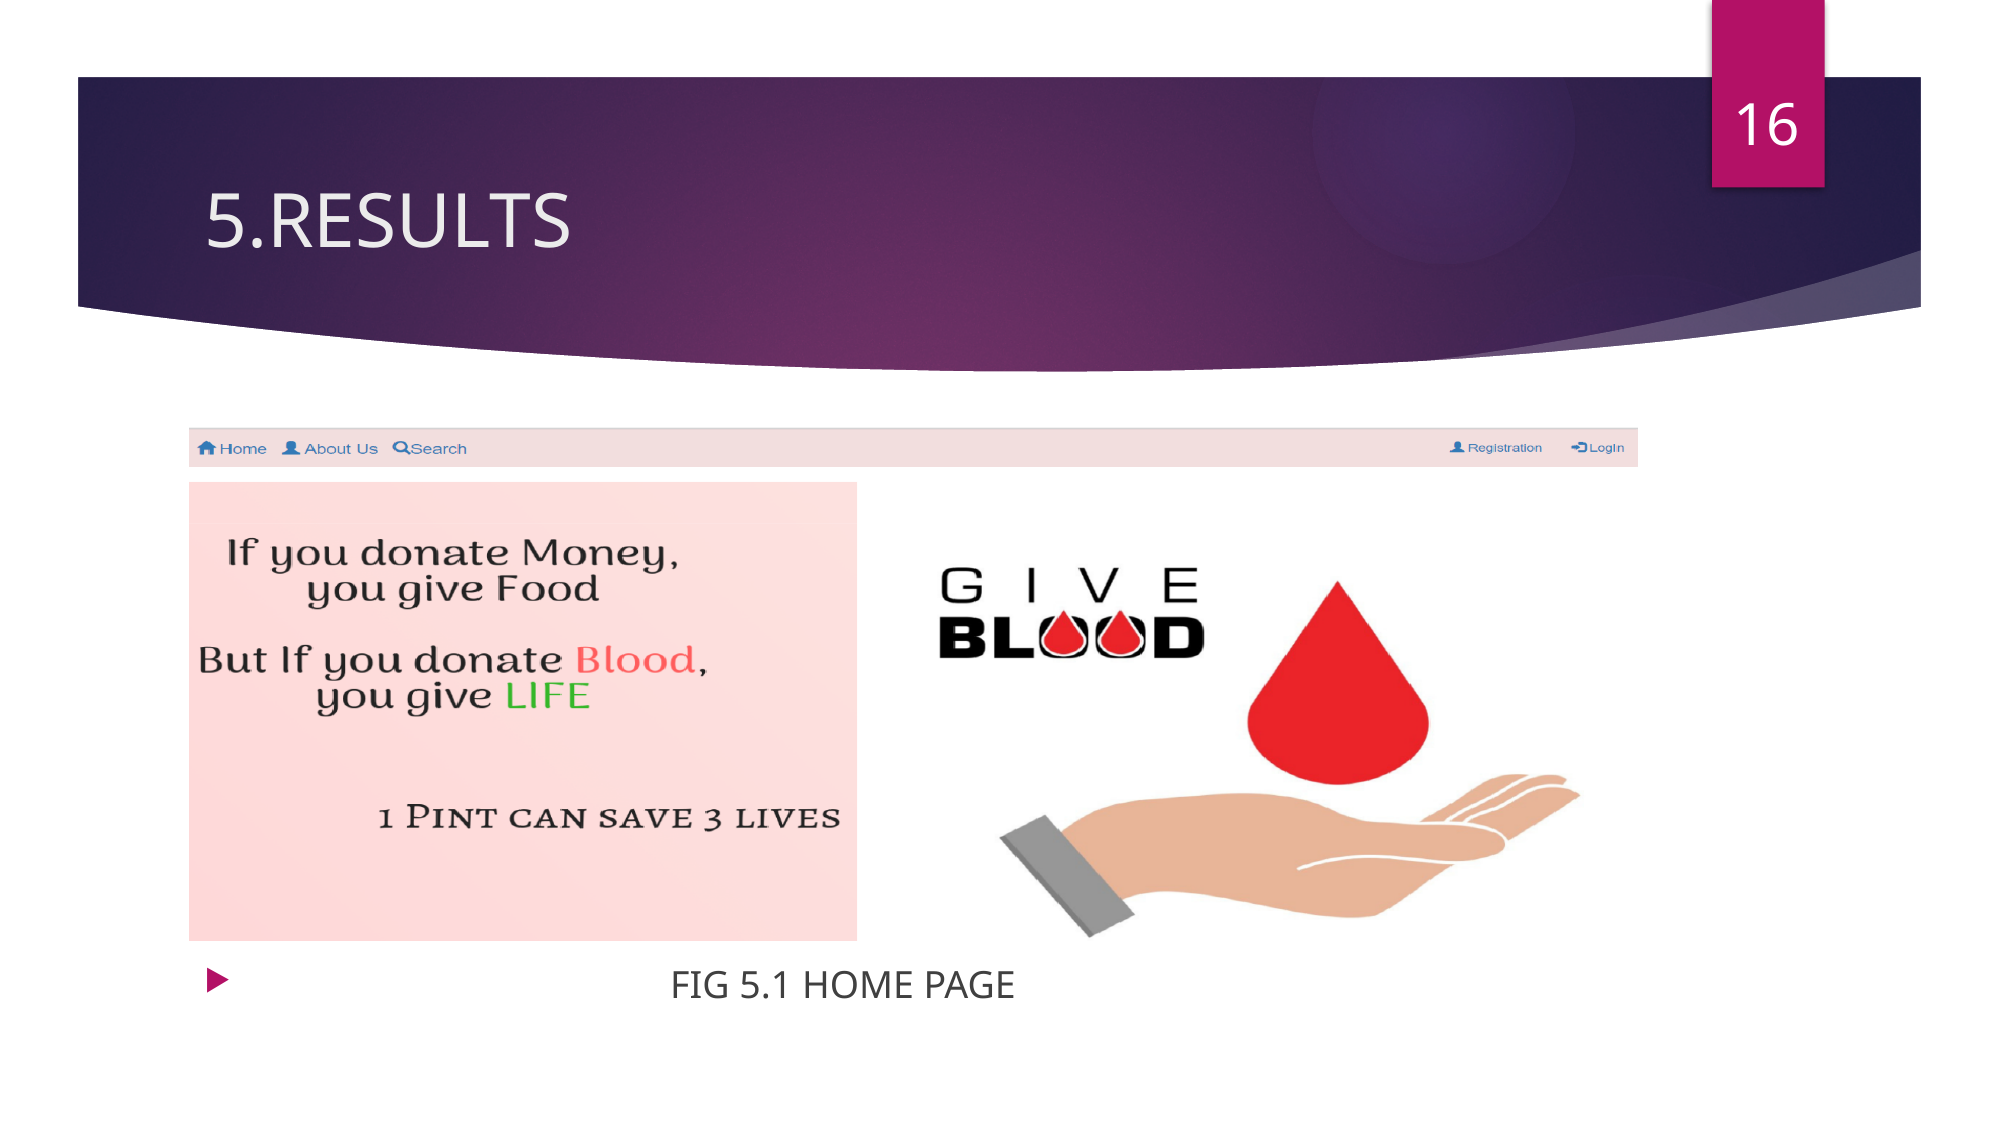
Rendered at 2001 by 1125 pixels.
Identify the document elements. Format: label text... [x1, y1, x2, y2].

picture [189, 426, 1638, 942]
title 5.RESULTS [189, 159, 1627, 276]
list FIG 5.1 HOME PAGE [189, 950, 1638, 1093]
slide_number 16 [1698, 48, 1836, 175]
